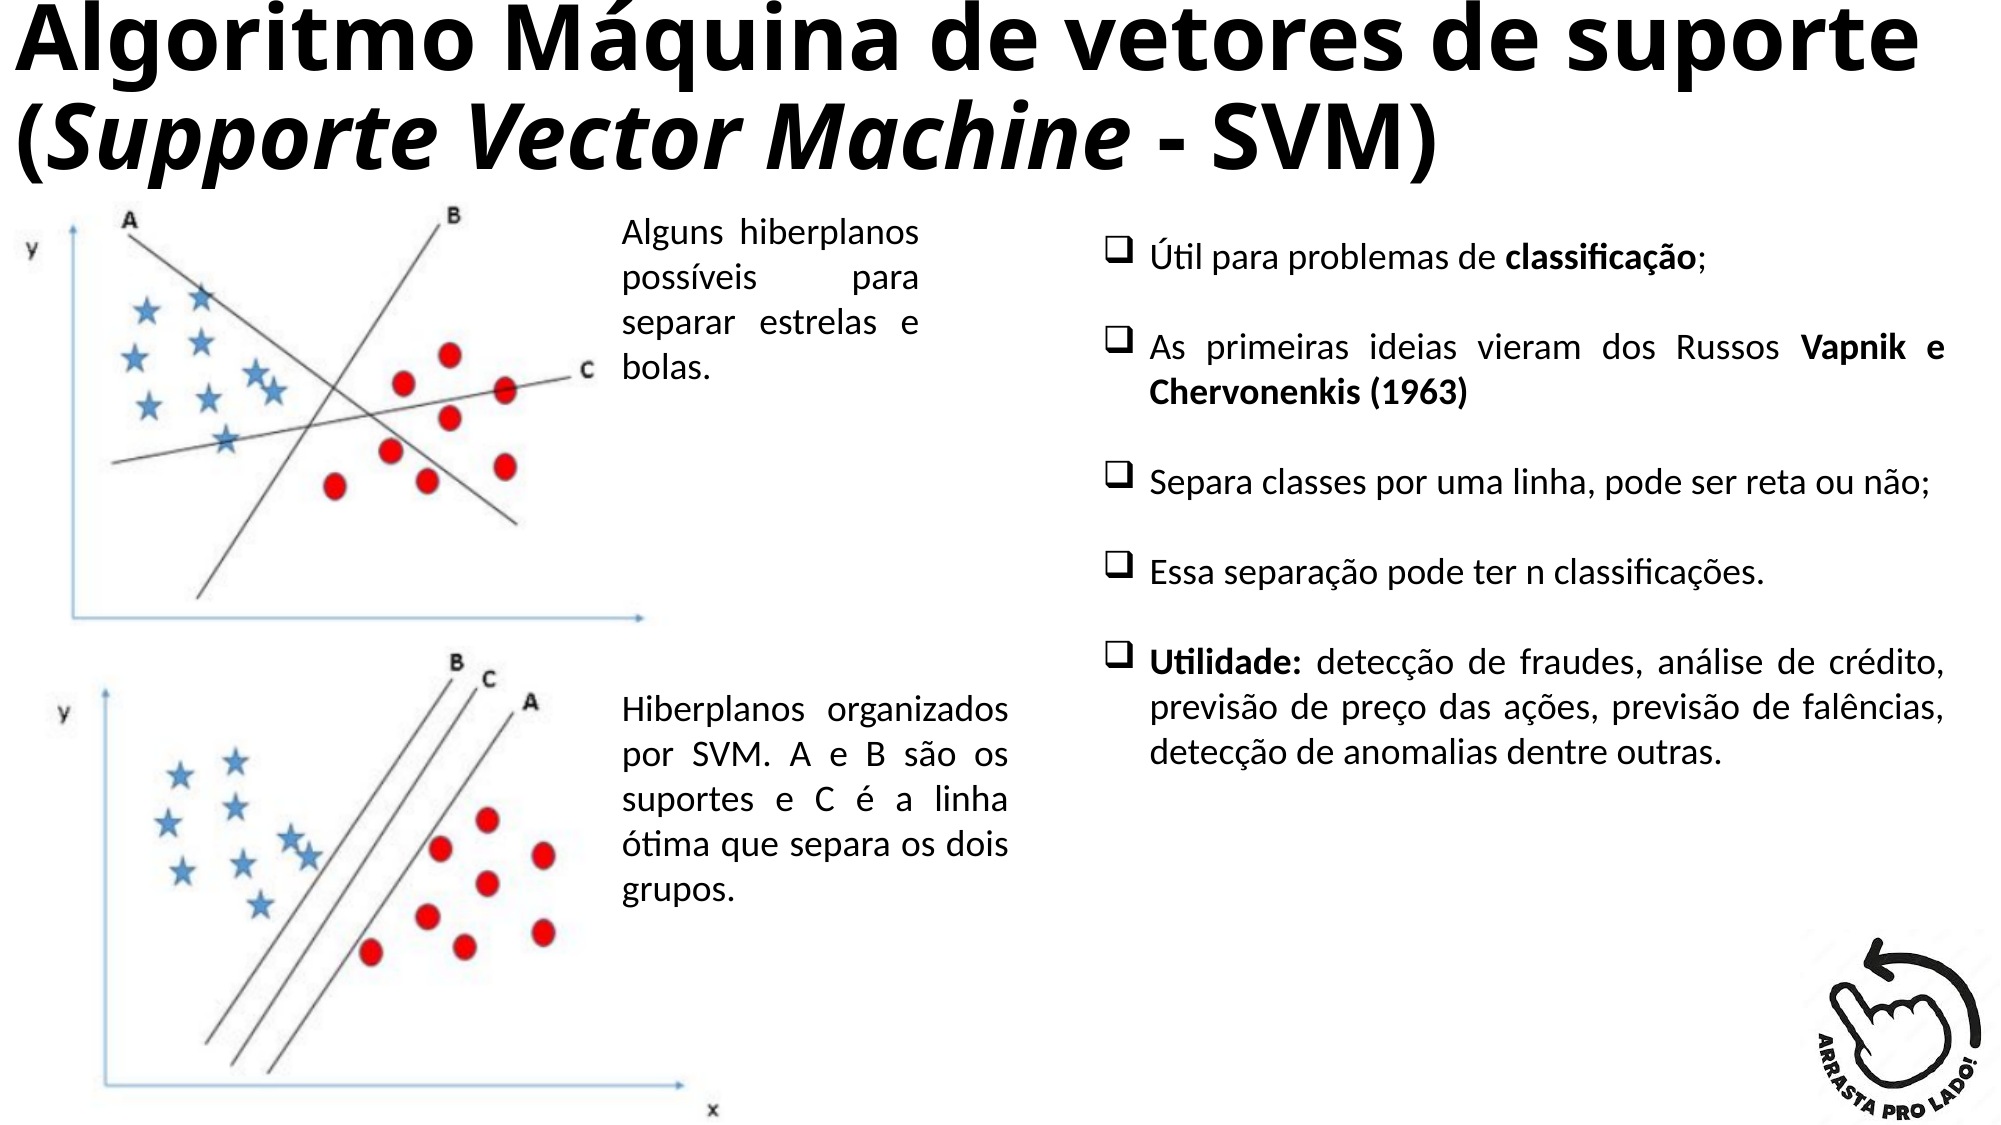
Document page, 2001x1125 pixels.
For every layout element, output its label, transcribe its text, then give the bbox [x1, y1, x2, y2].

title Algoritmo Máquina de vetores de suporte (Supporte Vector Machine - SVM) [0, 0, 2000, 200]
text_box Hiberplanos organizados por SVM. A e B são os suportes e C é a linha ótima que separa os dois grupos. [742, 677, 1024, 917]
text_box Útil para problemas de classificação; As primeiras ideias vieram dos Russos Vapnik e Chervonenkis (1963) Separa classes por uma linha, pode ser reta ou não; Essa separação pode ter n classificações. Utilidade: detecção de fraudes, análise de crédito, previsão de preço das ações, previsão de falências, detecção de anomalias dentre outras. [1088, 224, 1961, 1050]
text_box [1768, 929, 2000, 1125]
text_box Alguns hiberplanos possíveis para separar estrelas e bolas. [704, 199, 935, 395]
picture [0, 189, 742, 1125]
